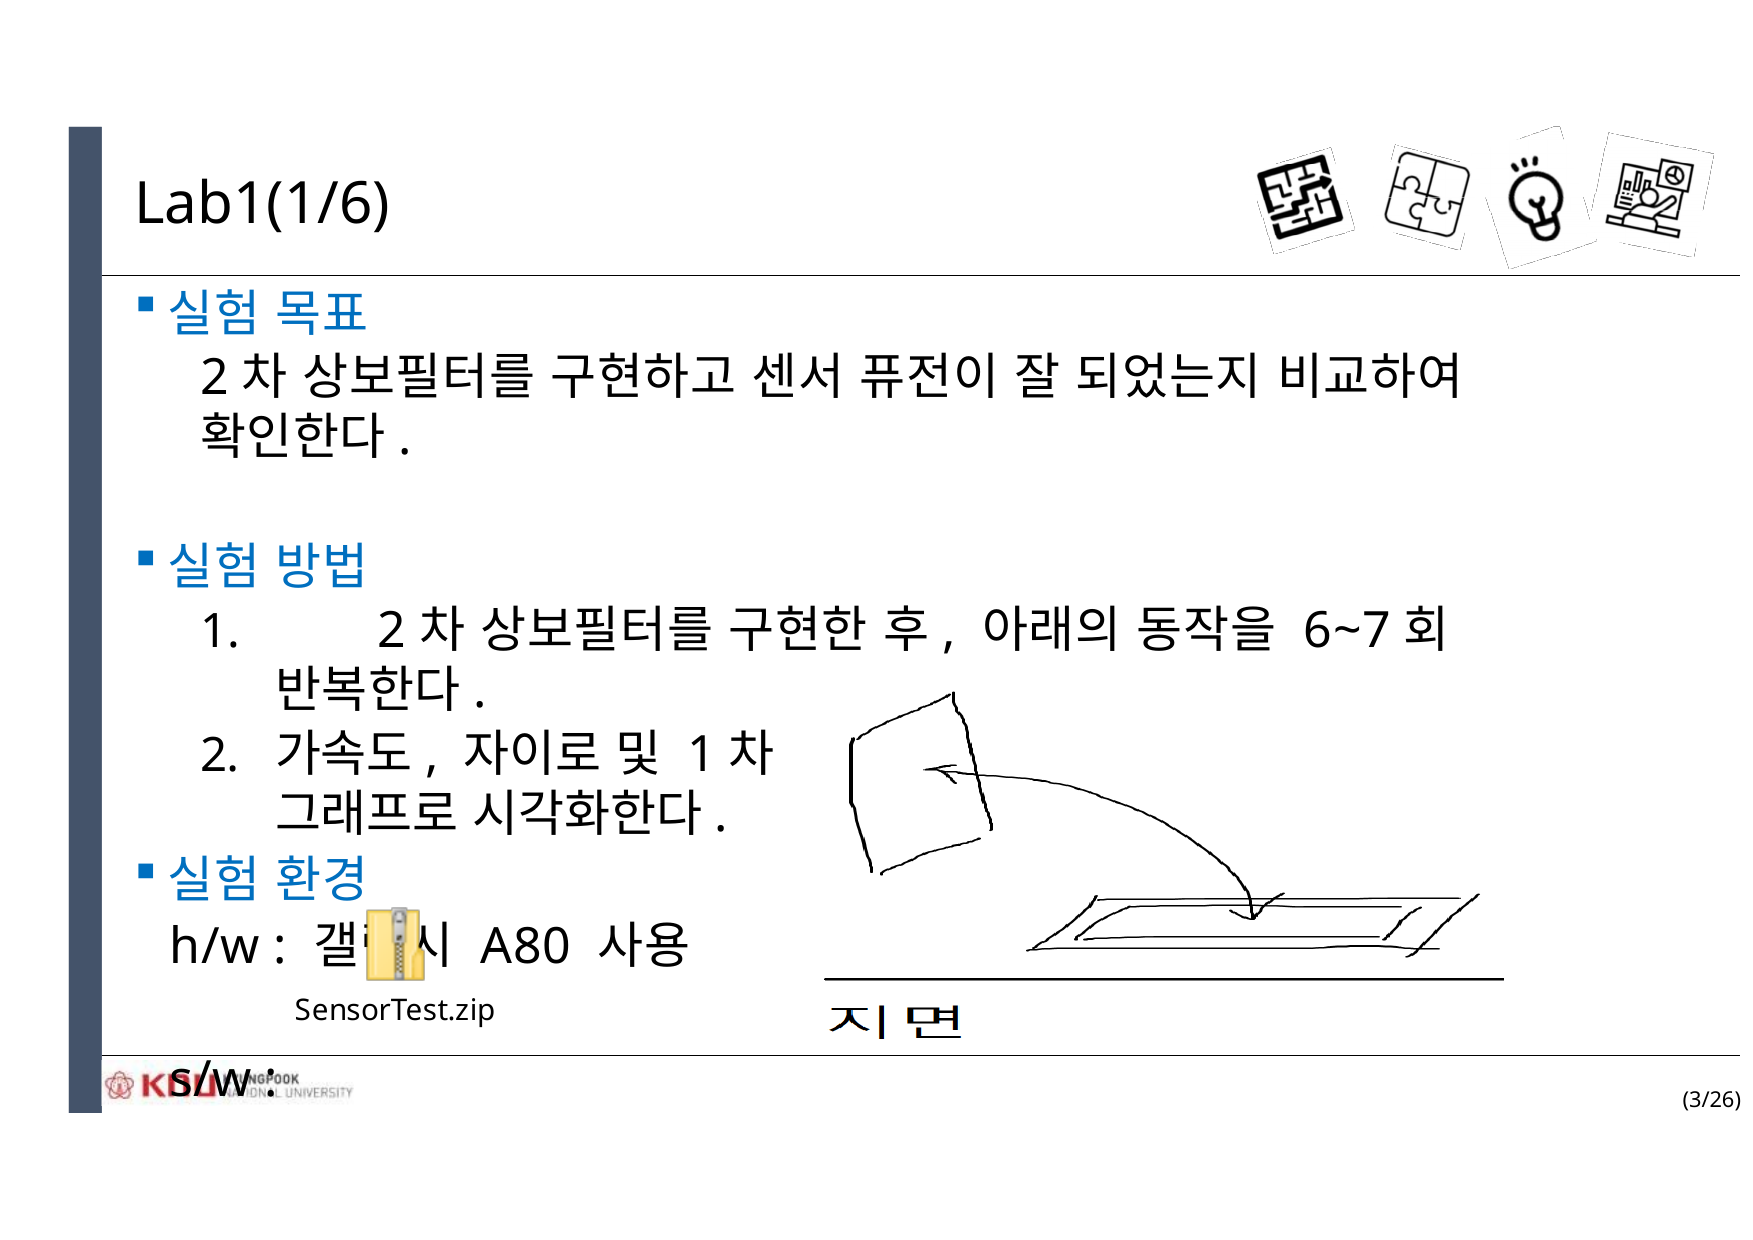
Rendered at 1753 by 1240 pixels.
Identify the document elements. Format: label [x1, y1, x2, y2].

picture [781, 680, 1556, 1055]
text_box [68, 126, 1741, 1114]
text_box [275, 905, 512, 1039]
